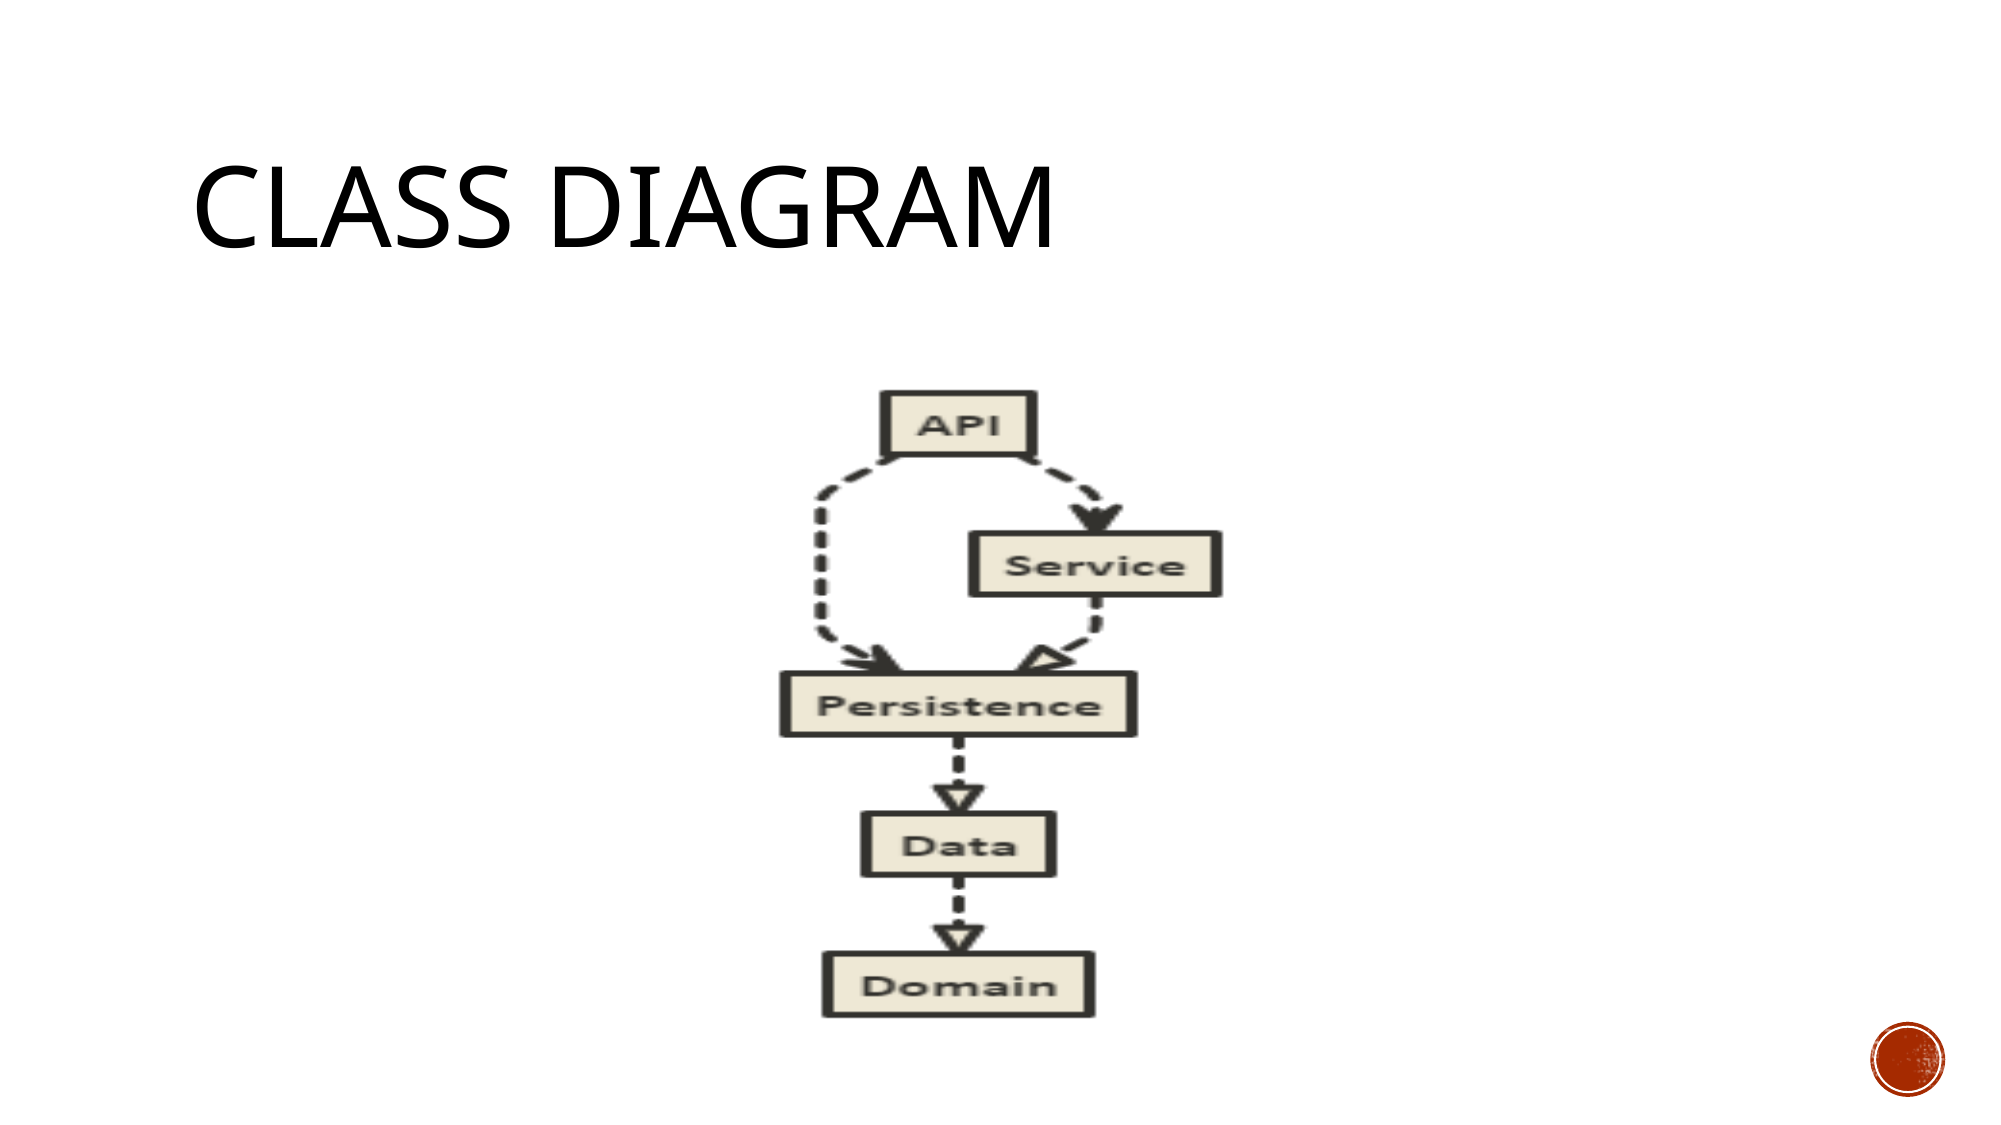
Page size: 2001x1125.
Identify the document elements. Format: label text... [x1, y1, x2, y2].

title Class diagram [175, 79, 1826, 344]
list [739, 370, 1264, 1038]
